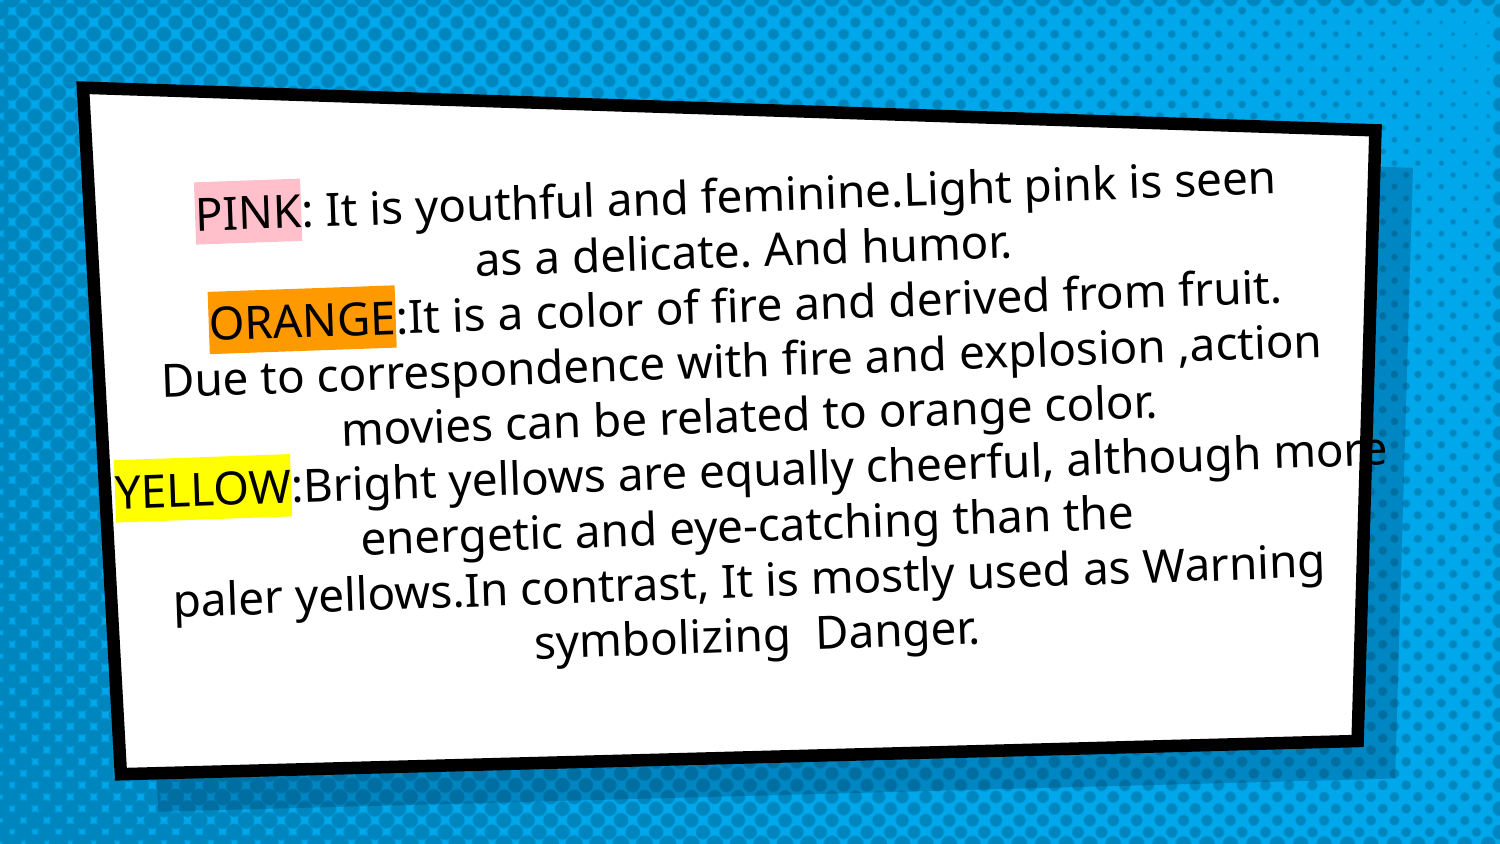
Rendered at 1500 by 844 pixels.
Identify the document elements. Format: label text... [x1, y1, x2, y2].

list PINK: It is youthful and feminine.Light pink is seen as a delicate. And humor. ORANGE:It is a color of fire and derived from fruit. Due to correspondence with fire and explosion ,action movies can be related to orange color. YELLOW:Bright yellows are equally cheerful, although more energetic and eye-catching than the paler yellows.In contrast, It is mostly used as Warning symbolizing Danger. [65, 127, 1435, 745]
